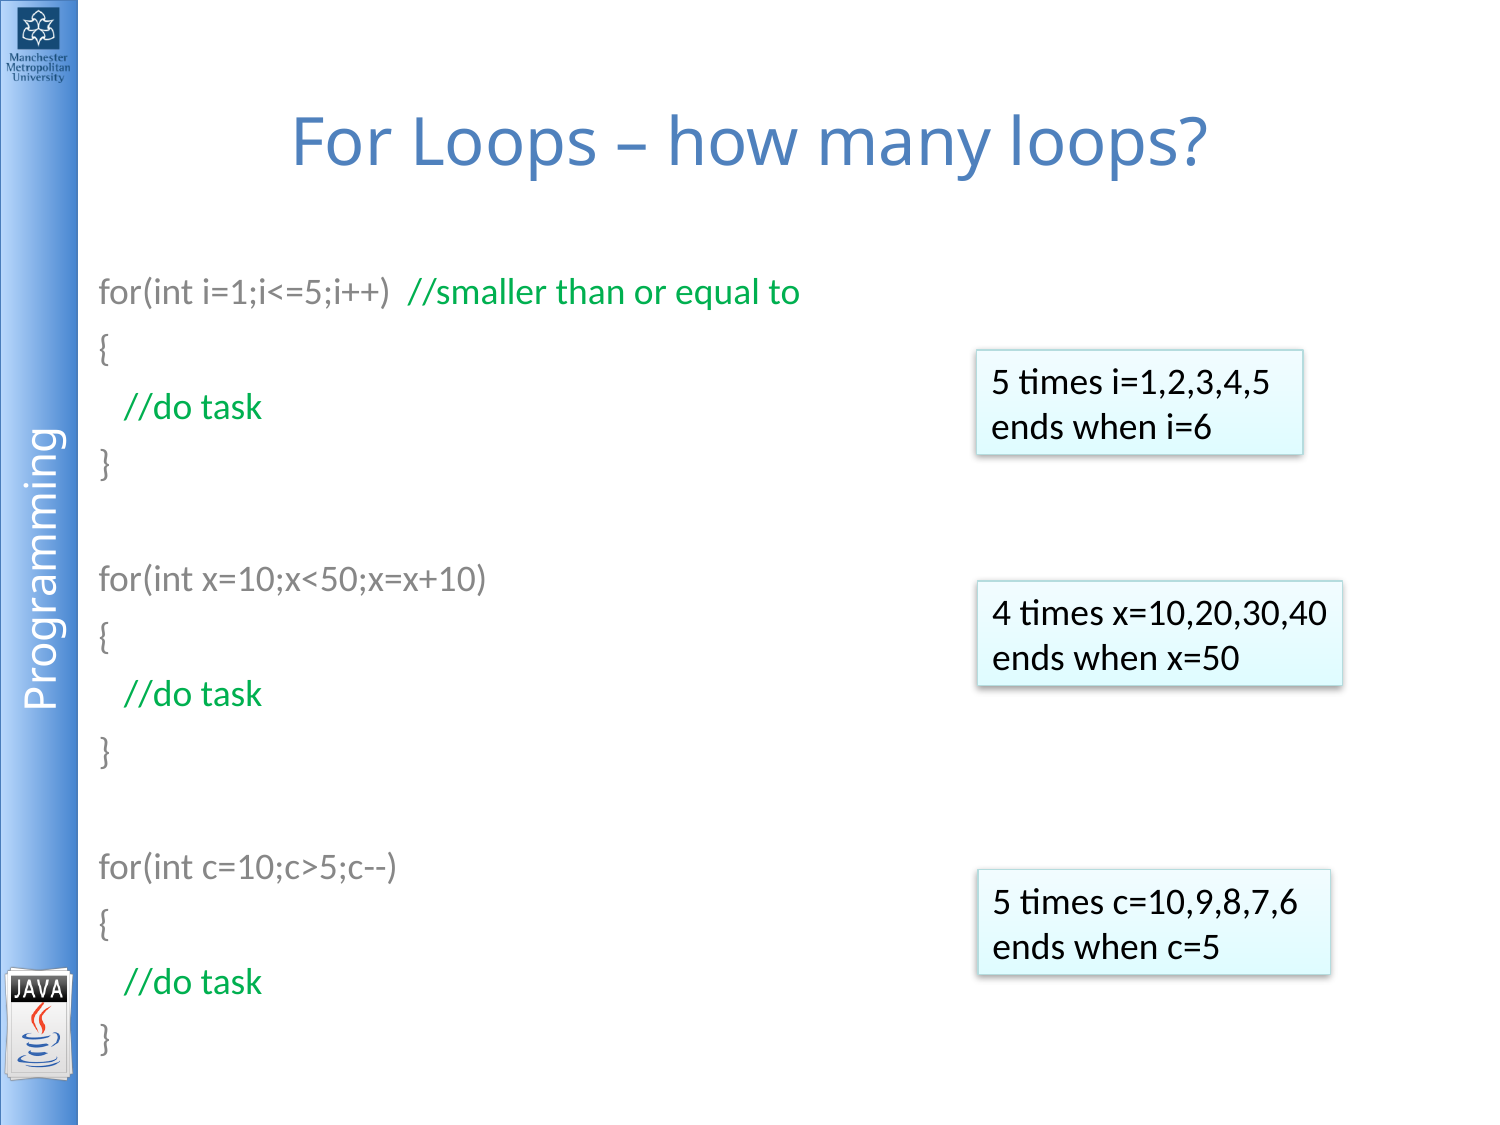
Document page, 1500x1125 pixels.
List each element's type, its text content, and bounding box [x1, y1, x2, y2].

title For Loops – how many loops? [75, 45, 1425, 233]
list for(int i=1;i<=5;i++) //smaller than or equal to { //do task } for(int x=10;x<50;x=x+10) { //do task } for(int c=10;c>5;c--) { //do task } [92, 260, 1425, 1046]
text_box 4 times x=10,20,30,40 ends when x=50 [977, 580, 1343, 686]
picture [5, 7, 70, 83]
picture [0, 966, 82, 1082]
text_box 5 times c=10,9,8,7,6 ends when c=5 [977, 869, 1331, 975]
text_box 5 times i=1,2,3,4,5 ends when i=6 [976, 349, 1304, 455]
